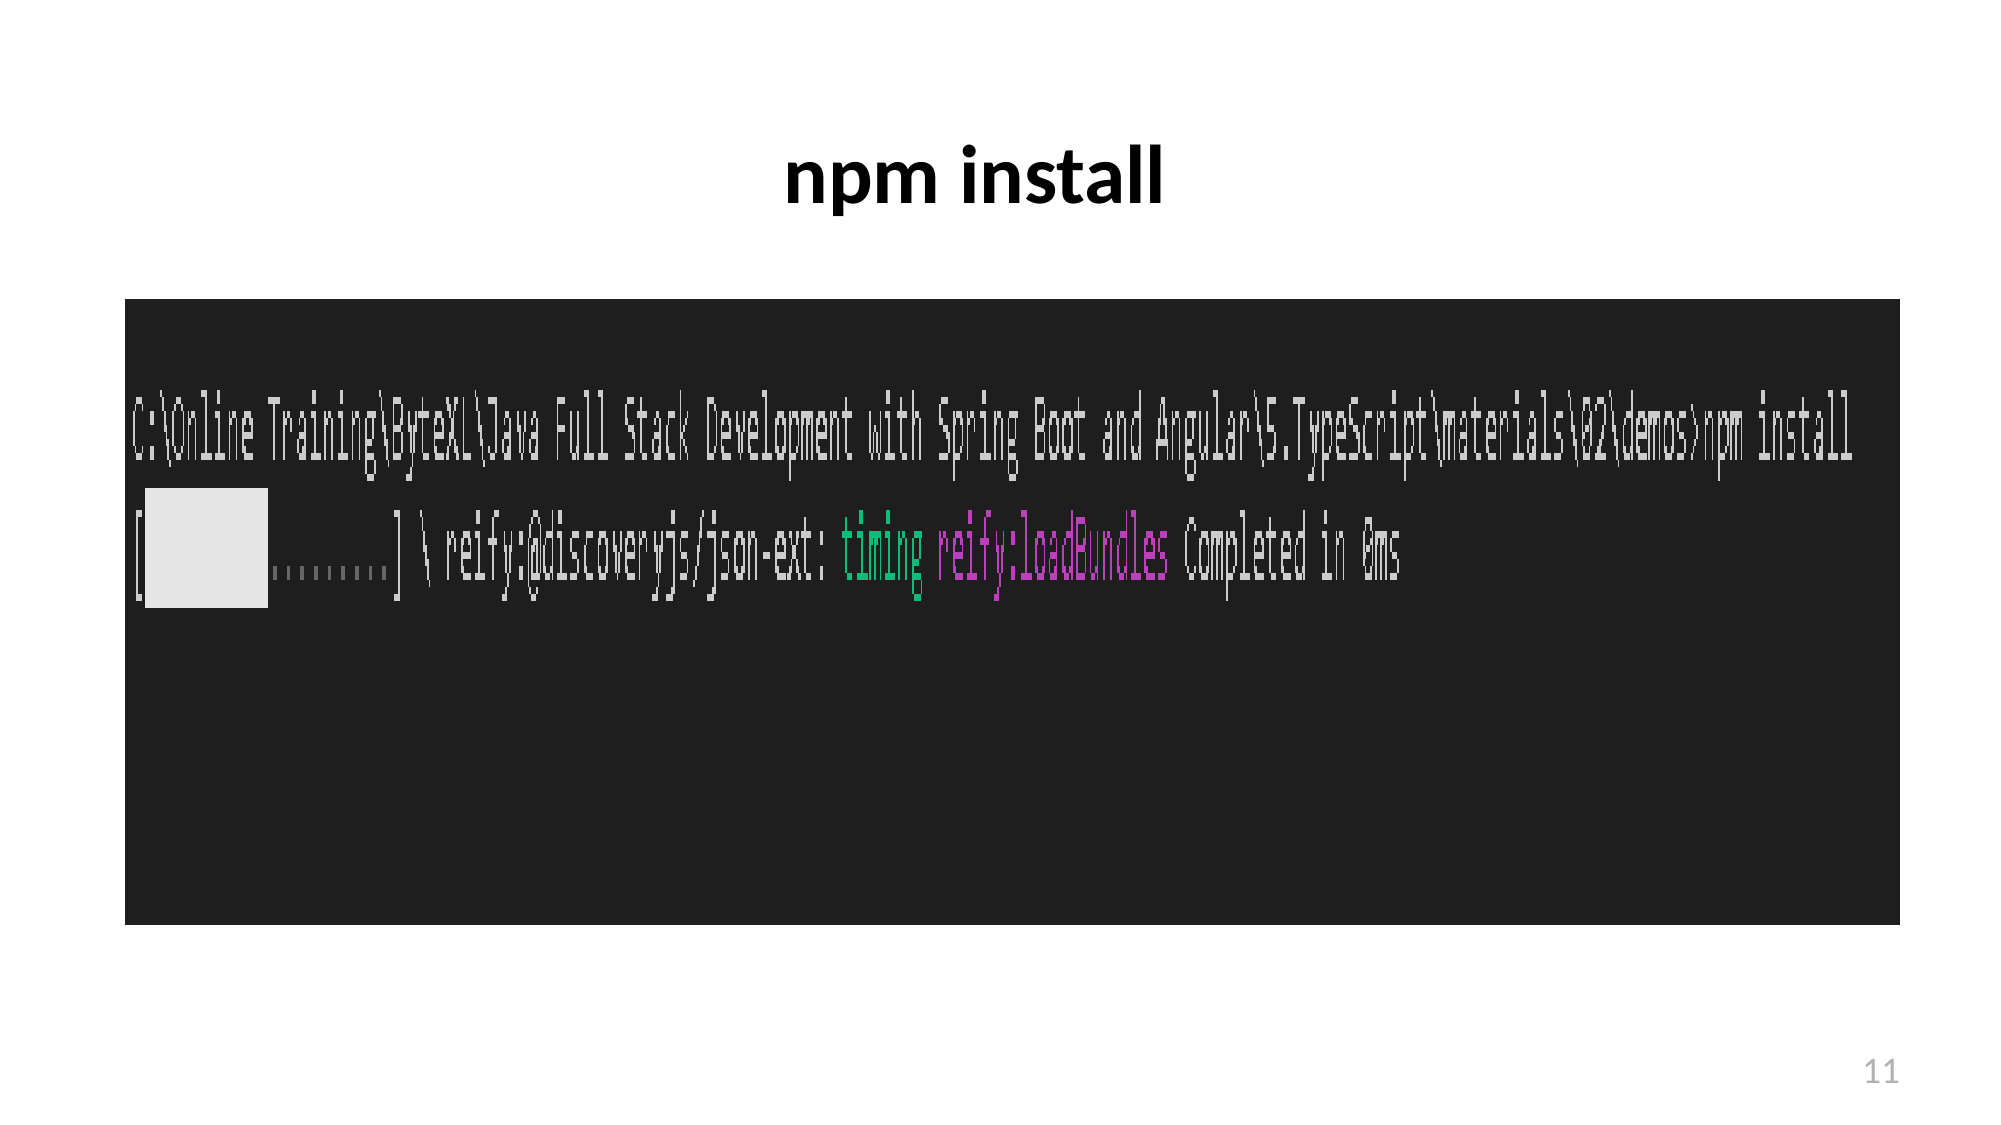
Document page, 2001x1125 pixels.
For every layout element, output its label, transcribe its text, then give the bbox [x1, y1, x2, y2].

slide_number 11 [1440, 1046, 1900, 1103]
picture [124, 299, 1900, 926]
text_box npm install [699, 112, 1250, 228]
